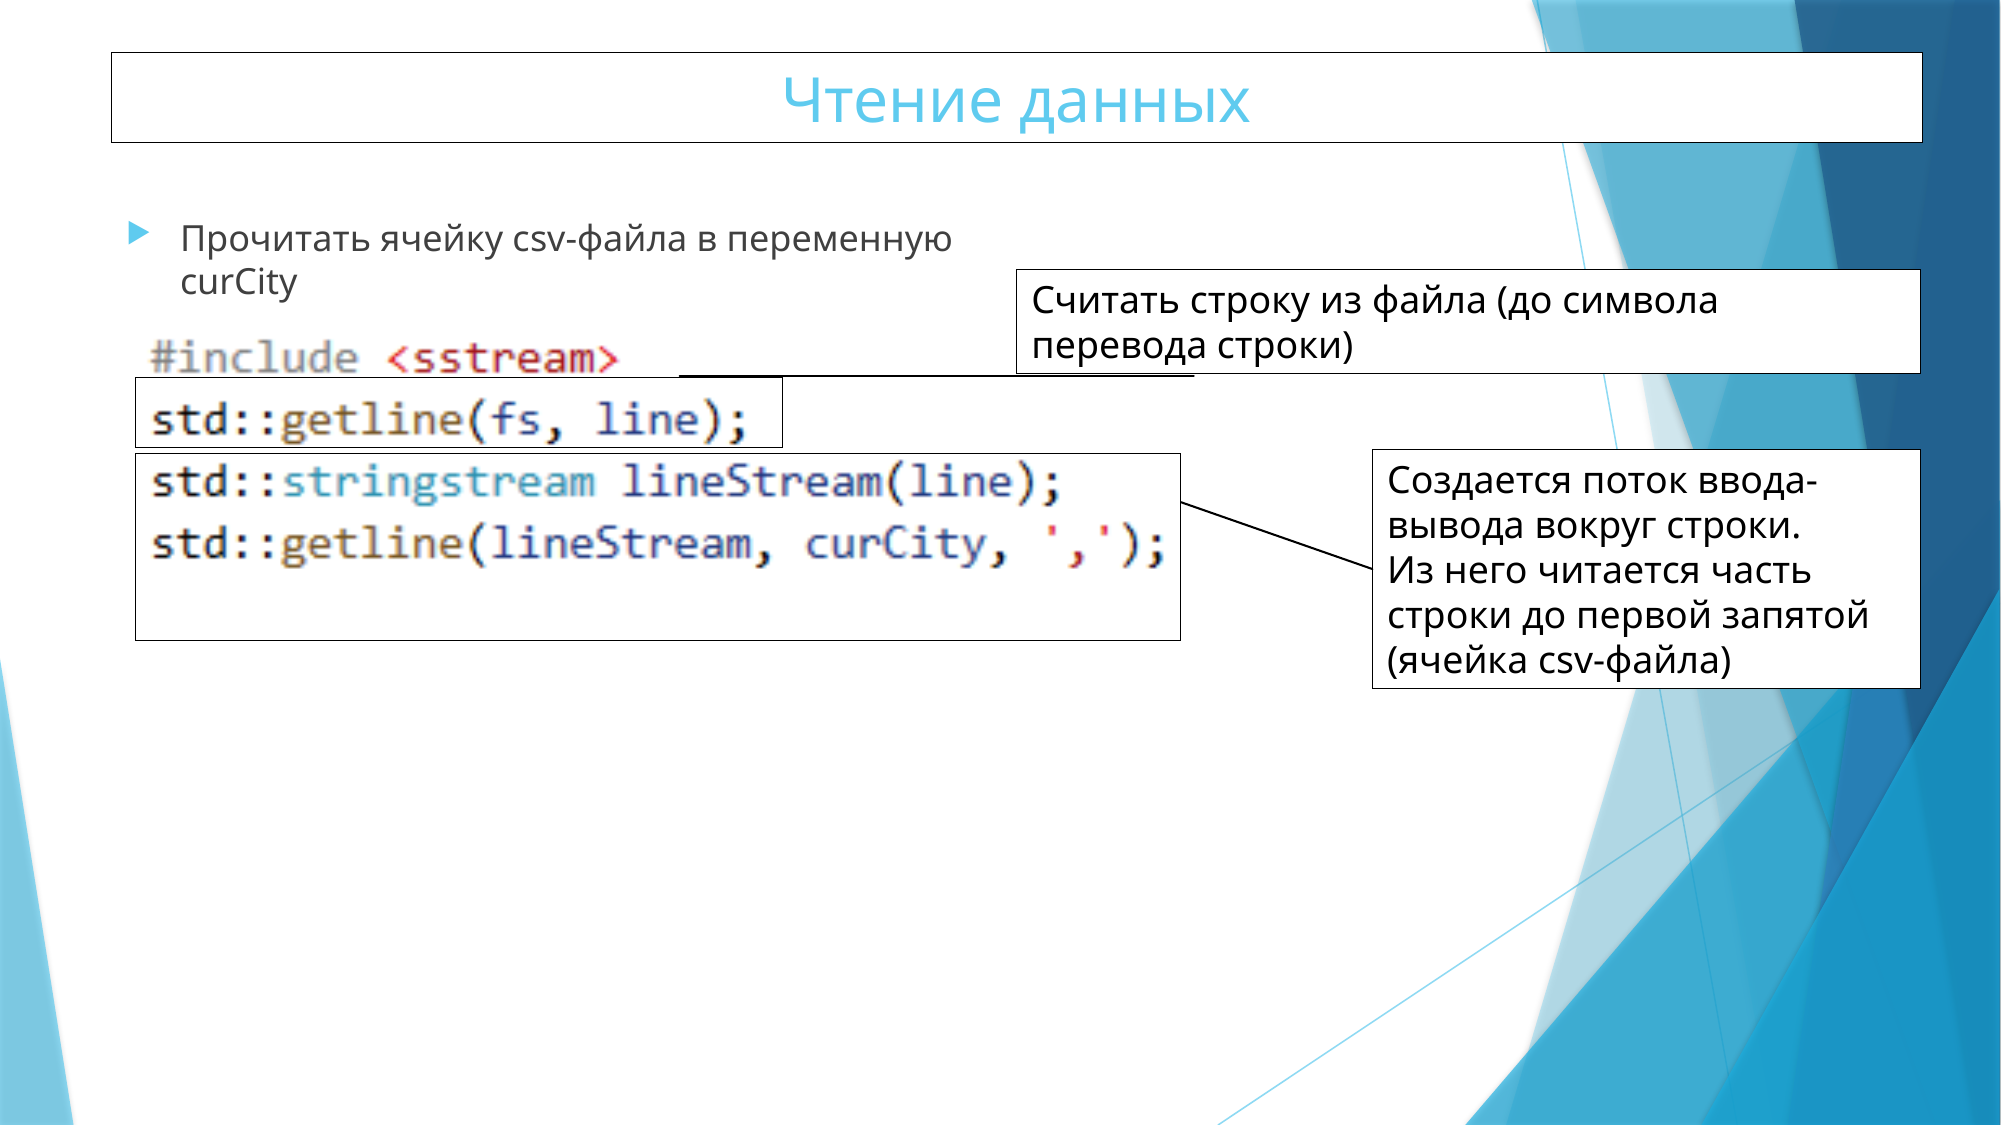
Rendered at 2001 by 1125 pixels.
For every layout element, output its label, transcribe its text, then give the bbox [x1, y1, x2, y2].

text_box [1180, 501, 1373, 571]
text_box Считать строку из файла (до символа перевода строки) [1016, 269, 1921, 374]
text_box [135, 605, 1181, 641]
text_box Чтение данных [111, 52, 1923, 143]
text_box Создается поток ввода-вывода вокруг строки. Из него читается часть строки до первой запятой (ячейка csv-файла) [1372, 449, 1921, 689]
picture [122, 314, 1219, 596]
text_box Прочитать ячейку сsv-файла в переменную curCity [111, 208, 1079, 310]
